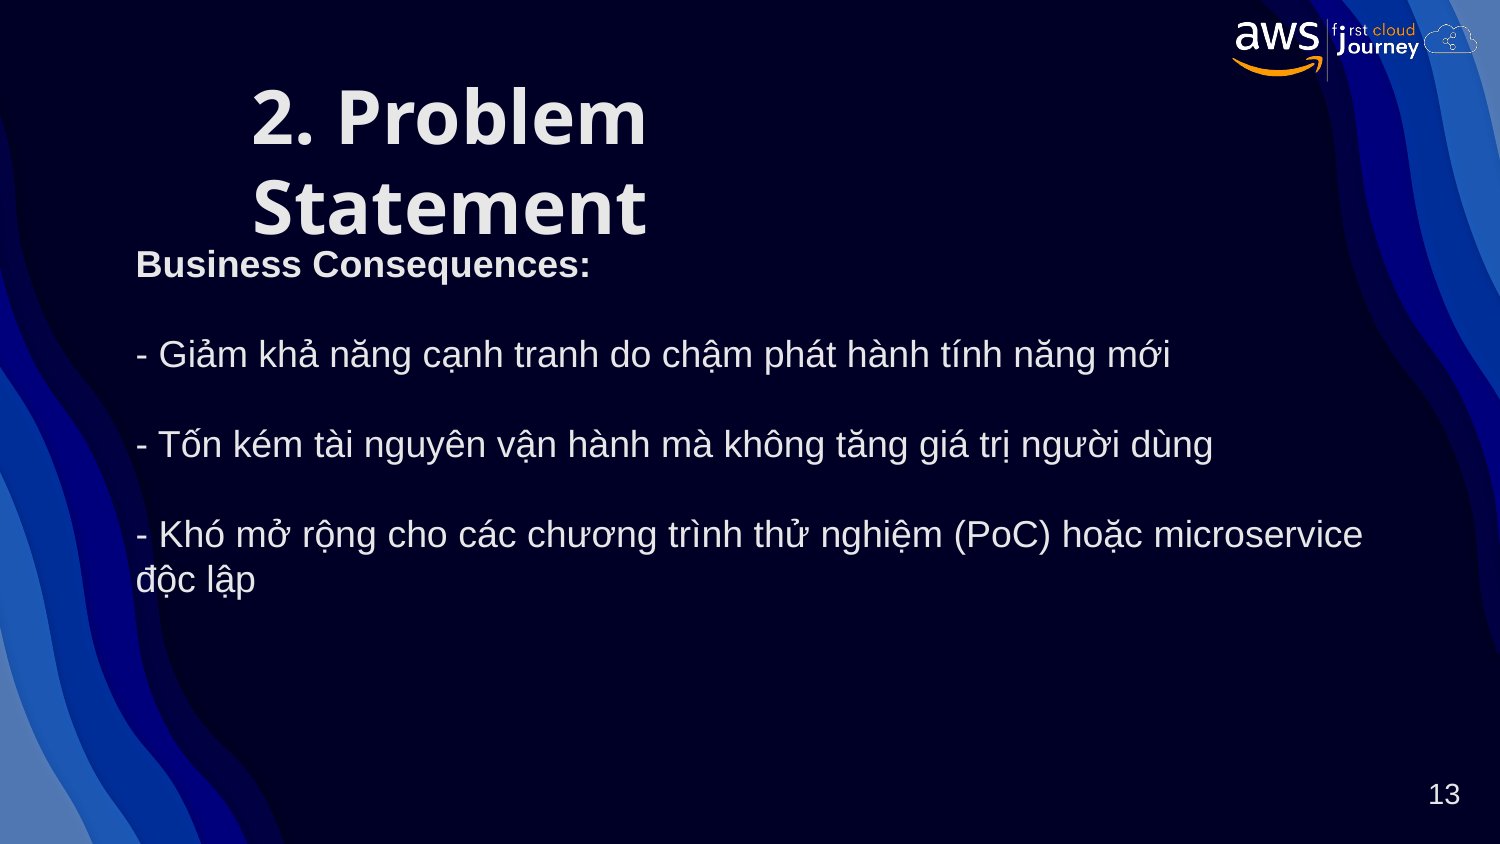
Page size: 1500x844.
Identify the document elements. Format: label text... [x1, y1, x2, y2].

text_box Business Consequences: - Giảm khả năng cạnh tranh do chậm phát hành tính năng mới - Tốn kém tài nguyên vận hành mà không tăng giá trị người dùng - Khó mở rộng cho các chương trình thử nghiệm (PoC) hoặc microservice độc lập [120, 232, 1379, 608]
title 2. Problem Statement [30, 54, 871, 147]
text_box 13 [1413, 768, 1480, 833]
picture [1226, 11, 1481, 84]
